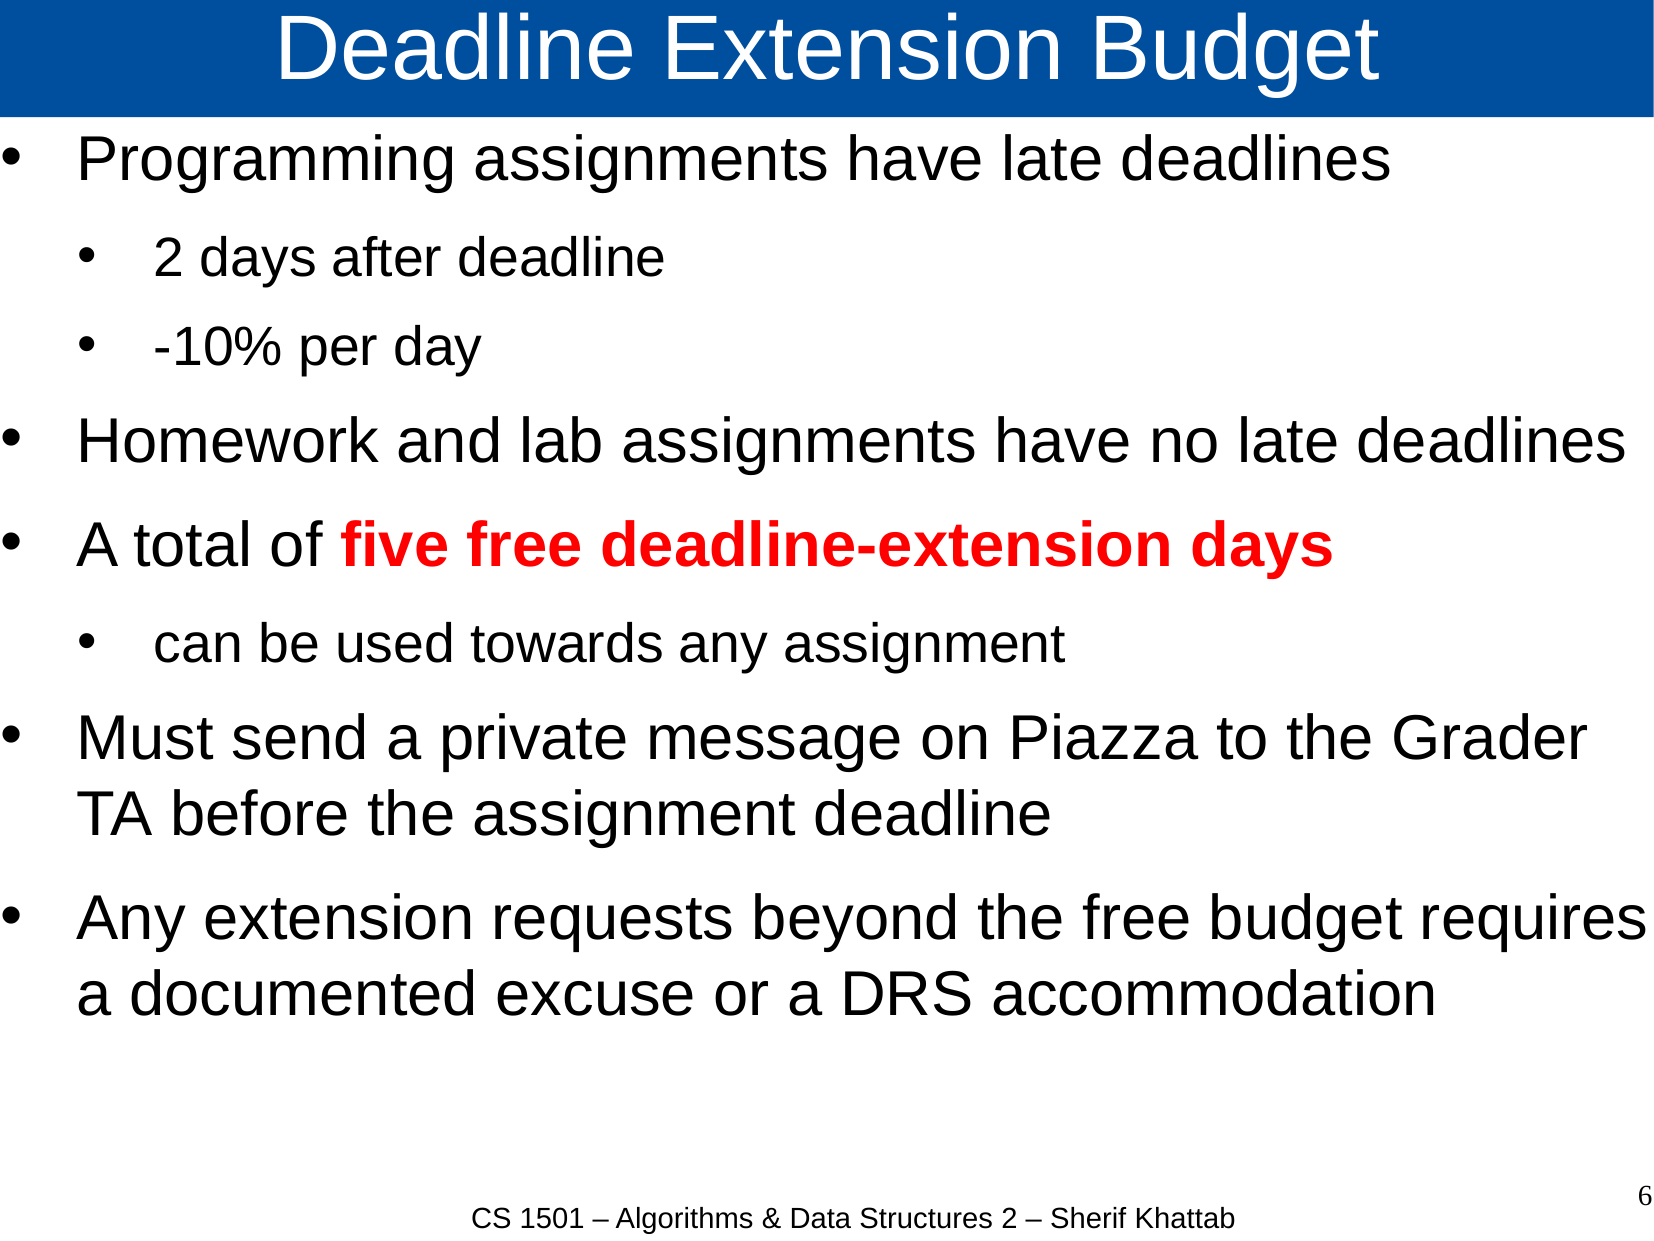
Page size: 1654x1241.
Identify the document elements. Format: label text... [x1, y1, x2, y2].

title Deadline Extension Budget [0, 0, 1654, 117]
list Programming assignments have late deadlines 2 days after deadline -10% per day Homework and lab assignments have no late deadlines A total of five free deadline-extension days can be used towards any assignment Must send a private message on Piazza to the Grader TA before the assignment deadline Any extension requests beyond the free budget requires a documented excuse or a DRS accommodation [0, 117, 1654, 1201]
footer CS 1501 – Algorithms & Data Structures 2 – Sherif Khattab [460, 1201, 1248, 1241]
slide_number 6 [1272, 1178, 1653, 1241]
